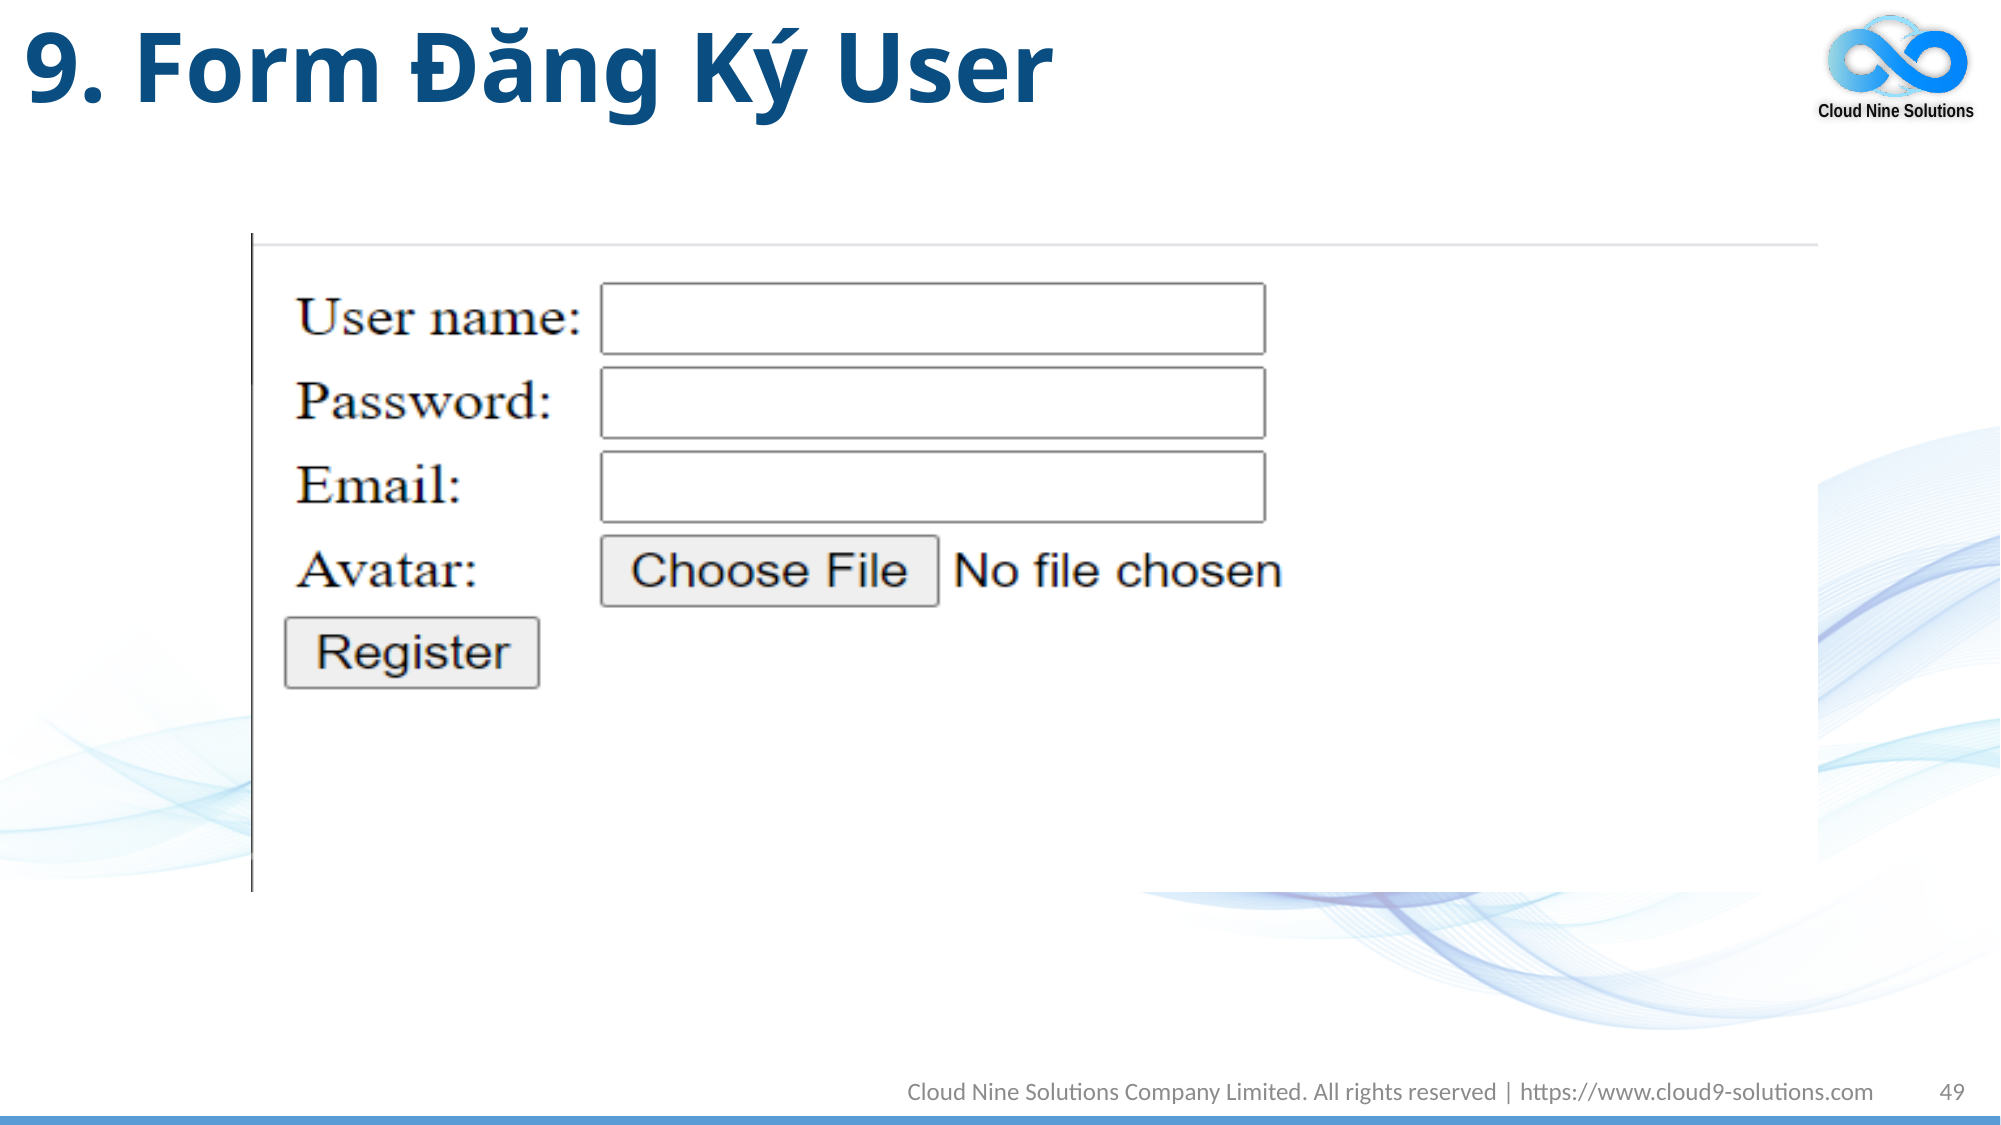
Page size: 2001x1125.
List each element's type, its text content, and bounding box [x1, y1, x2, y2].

title 9. Form Đăng Ký User [9, 10, 1784, 131]
picture [1823, 13, 1970, 102]
slide_number 49 [1899, 1060, 1980, 1121]
footer Cloud Nine Solutions Company Limited. All rights reserved | https://www.cloud9-solutions.com [708, 1060, 1892, 1121]
picture [251, 233, 1818, 892]
